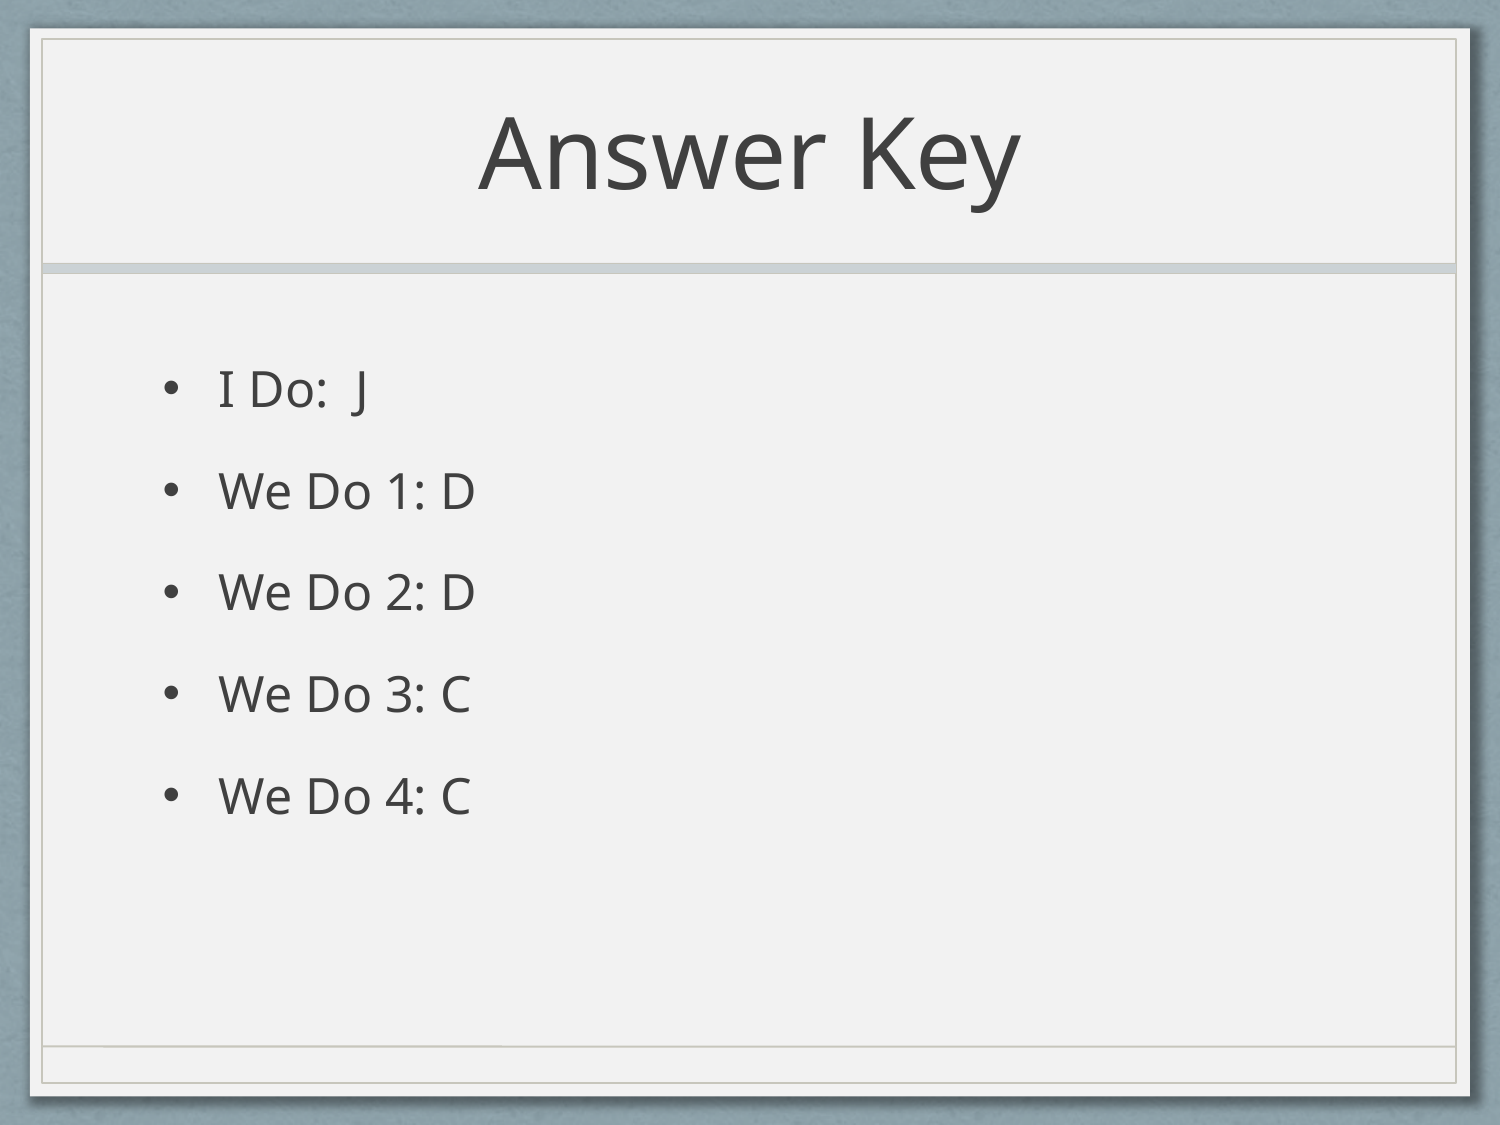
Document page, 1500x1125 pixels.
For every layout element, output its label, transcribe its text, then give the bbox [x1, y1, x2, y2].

list I Do: J We Do 1: D We Do 2: D We Do 3: C We Do 4: C [147, 350, 1353, 995]
title Answer Key [147, 40, 1353, 260]
